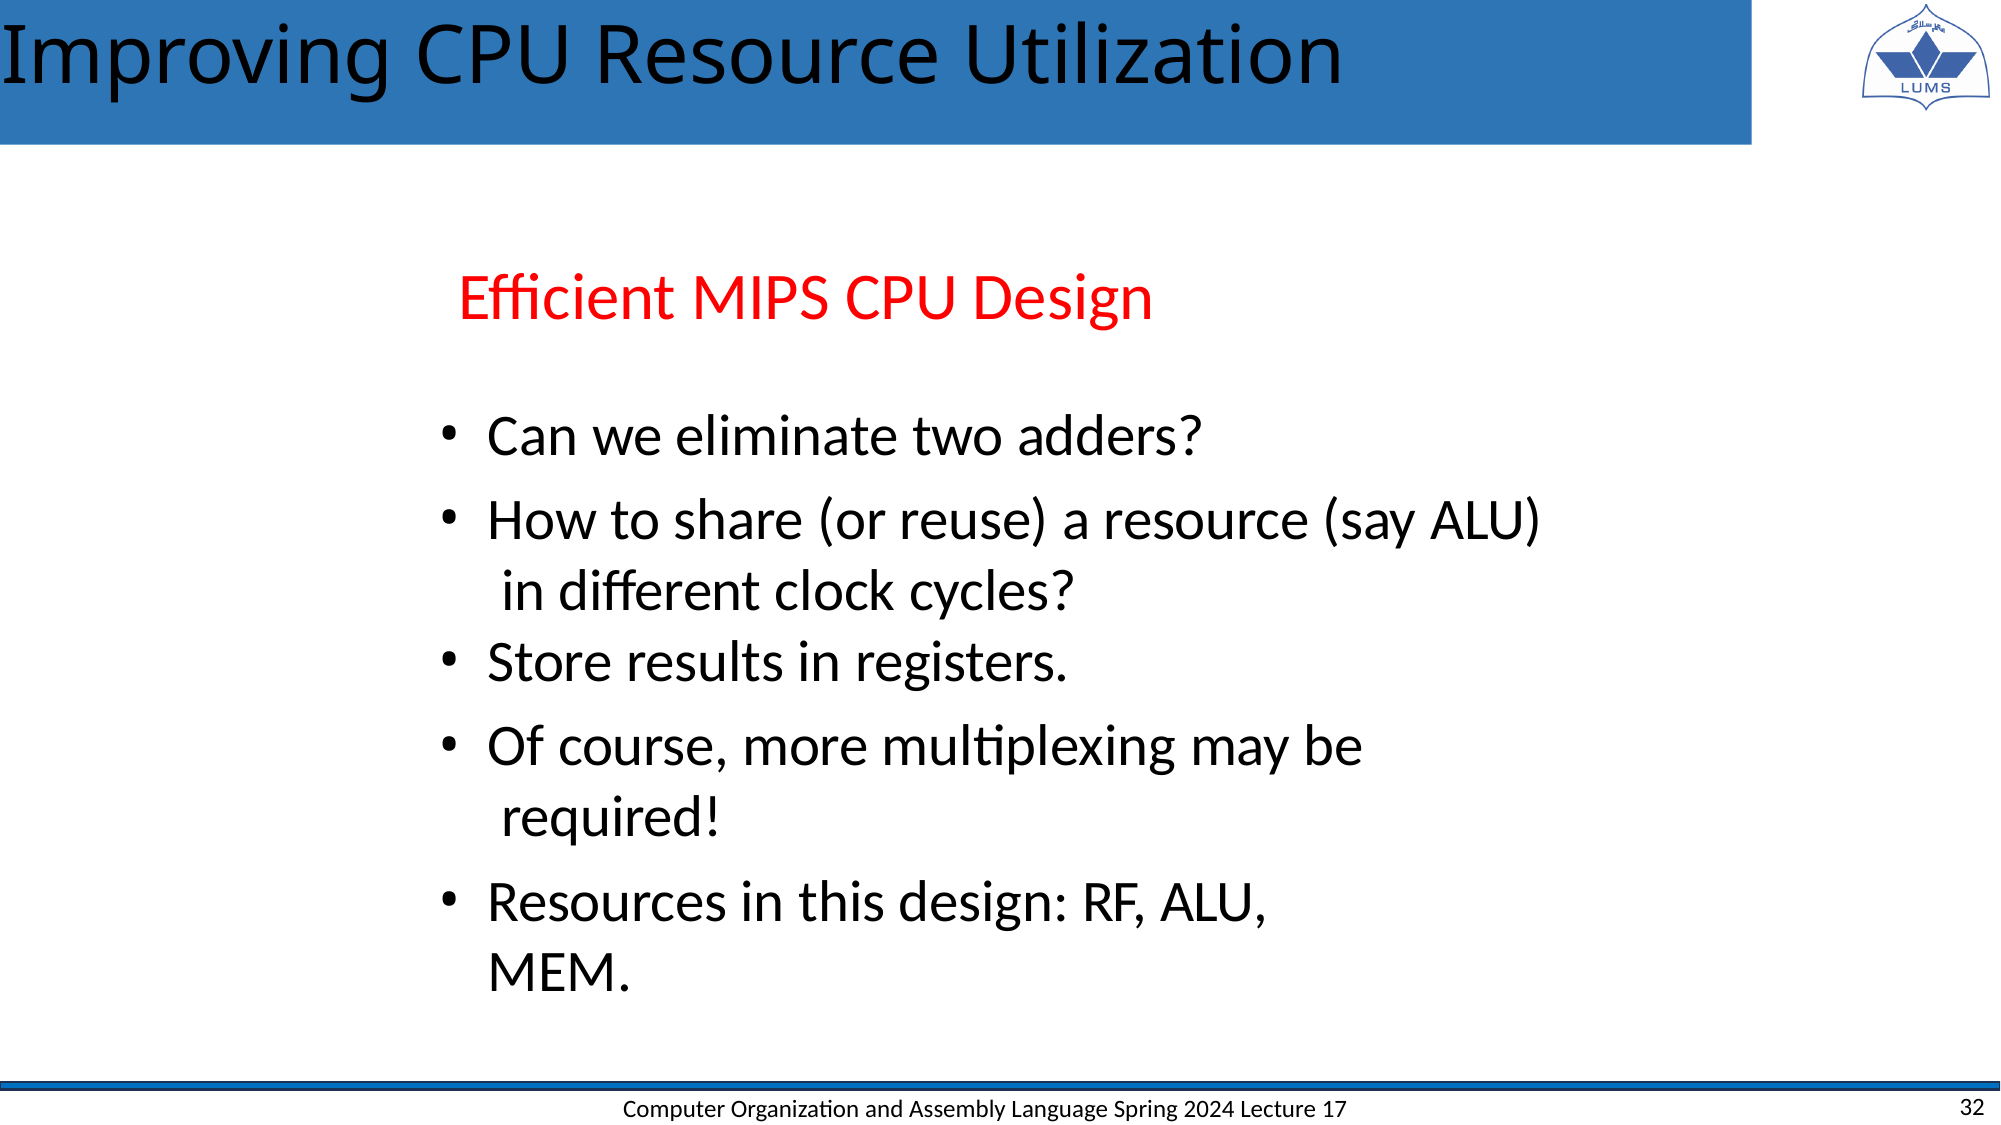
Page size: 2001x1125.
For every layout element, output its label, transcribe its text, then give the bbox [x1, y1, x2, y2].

text_box Can we eliminate two adders? How to share (or reuse) a resource (say ALU) in different clock cycles? Store results in registers. Of course, more multiplexing may be required! Resources in this design: RF, ALU, MEM. [436, 380, 1550, 1004]
slide_number 32 [1550, 1086, 2000, 1125]
title Improving CPU Resource Utilization [0, 0, 1752, 145]
text_box [338, 774, 1662, 1059]
footer Computer Organization and Assembly Language Spring 2024 Lecture 17 [588, 1086, 1384, 1125]
text_box Efficient MIPS CPU Design [458, 252, 1219, 353]
